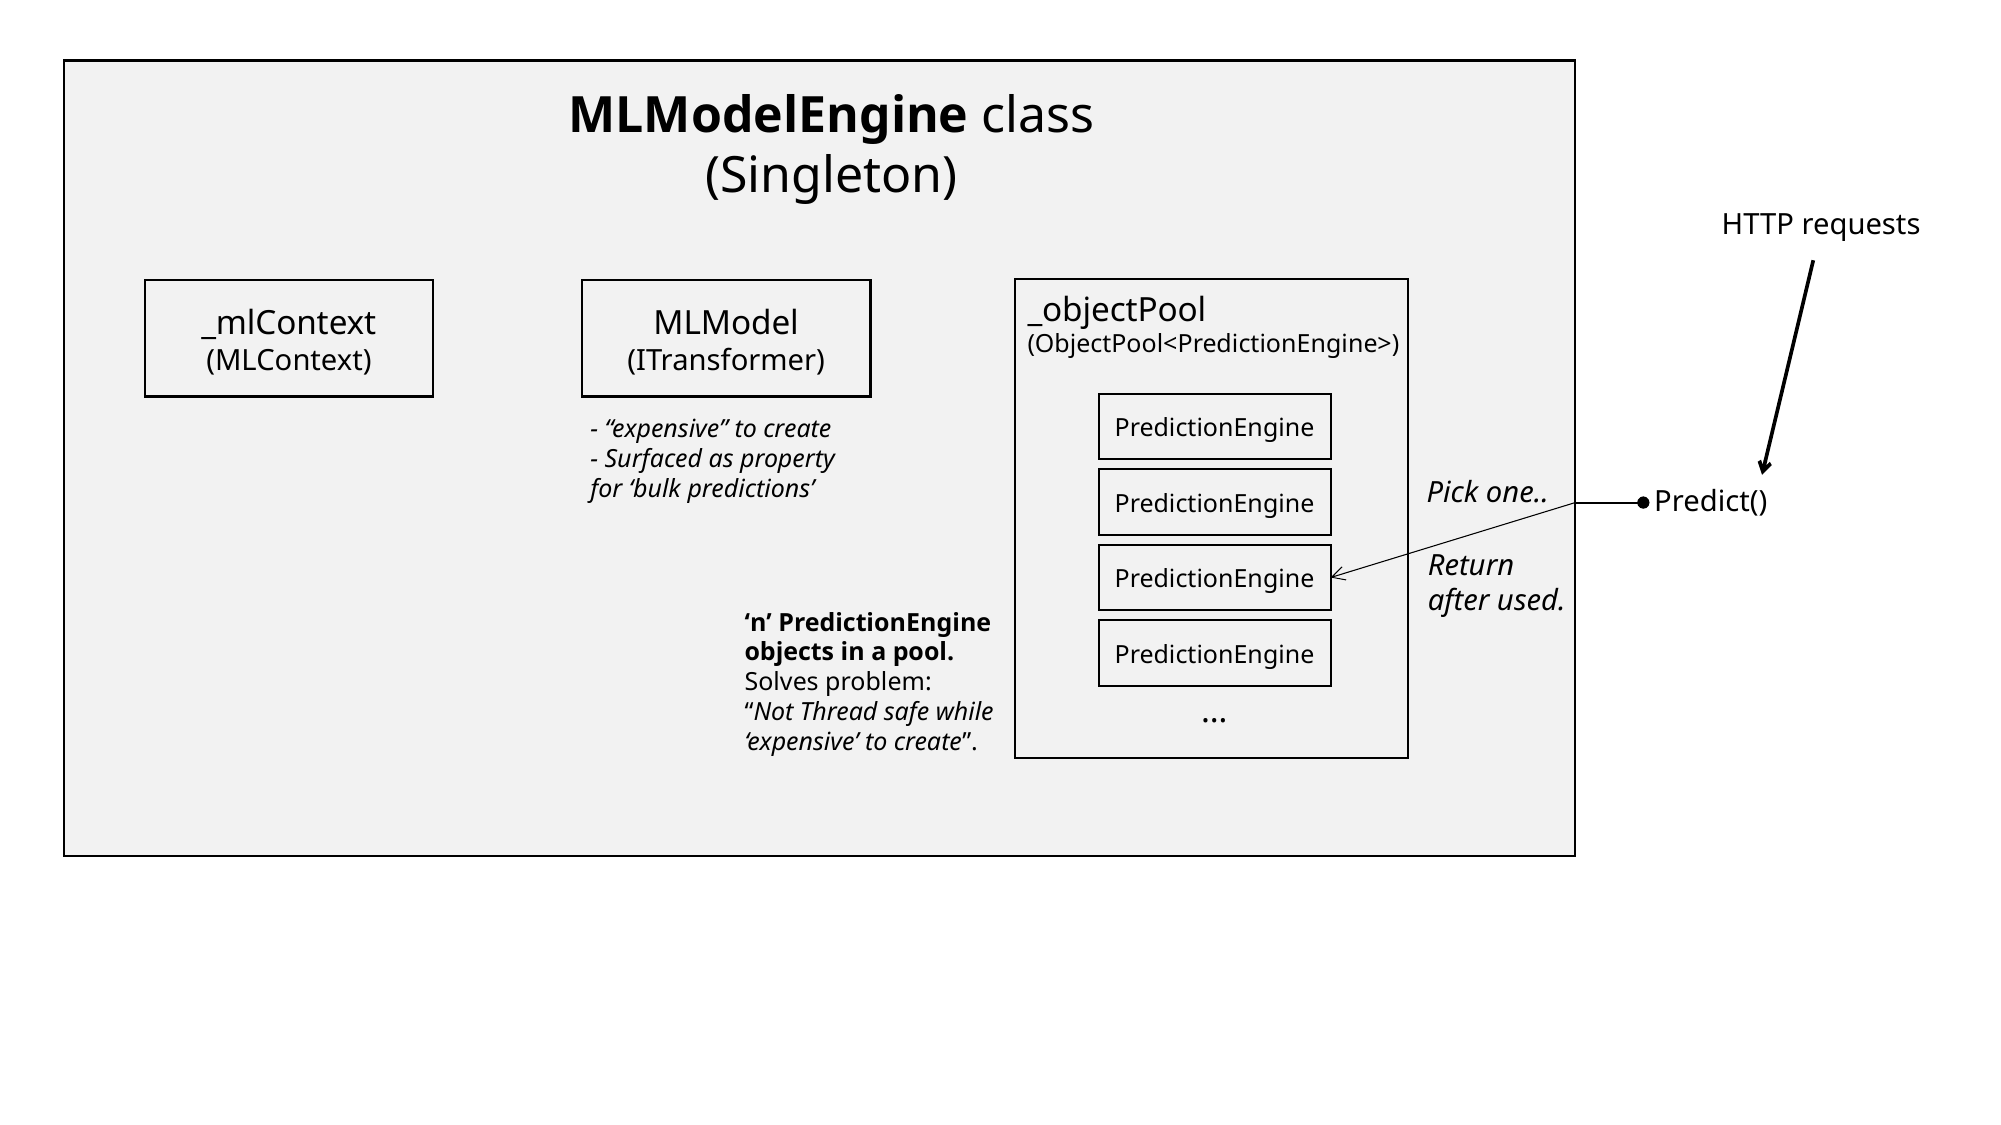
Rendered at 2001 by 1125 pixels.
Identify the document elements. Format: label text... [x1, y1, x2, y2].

text_box PredictionEngine [1098, 393, 1332, 460]
text_box MLModel (ITransformer) [581, 279, 872, 398]
text_box ‘n’ PredictionEngine objects in a pool. Solves problem: “Not Thread safe while ‘expensive’ to create”. [729, 598, 1057, 763]
text_box Pick one.. [1411, 466, 1564, 502]
text_box Predict() [1639, 474, 1786, 525]
text_box _mlContext (MLContext) [144, 279, 434, 398]
text_box [1014, 366, 1409, 759]
text_box PredictionEngine [1098, 544, 1332, 611]
text_box HTTP requests [1706, 198, 1936, 249]
text_box MLModelEngine class (Singleton) [553, 75, 1110, 210]
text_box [1761, 260, 1814, 475]
text_box PredictionEngine [1098, 619, 1332, 687]
text_box - “expensive” to create - Surfaced as property for ‘bulk predictions’ [575, 405, 871, 540]
text_box _objectPool (ObjectPool<PredictionEngine>) [1012, 280, 1415, 366]
text_box Return after used. [1413, 539, 1581, 624]
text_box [1330, 502, 1576, 578]
text_box [63, 59, 1576, 857]
text_box … [1186, 681, 1242, 737]
